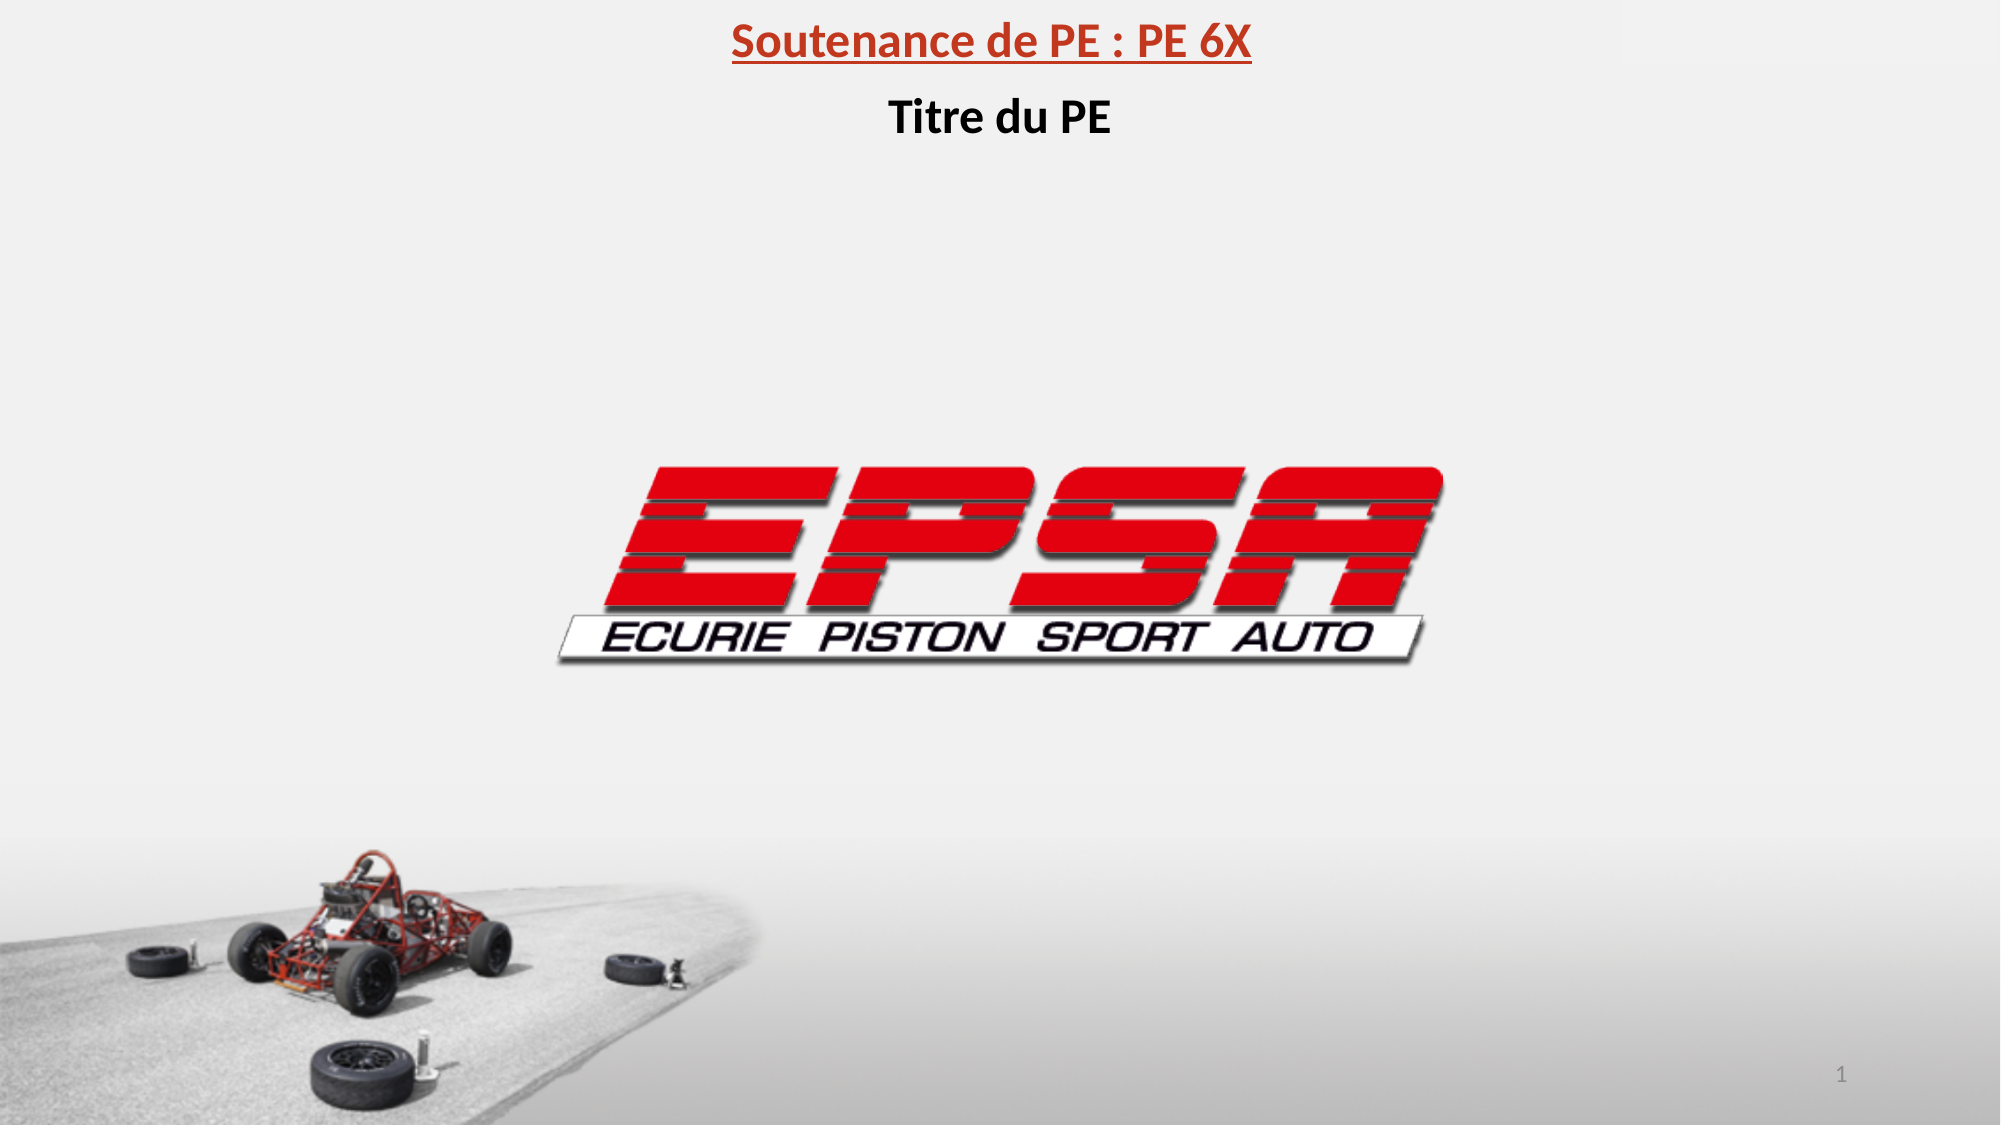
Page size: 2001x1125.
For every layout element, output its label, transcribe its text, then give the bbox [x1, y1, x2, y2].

text_box Soutenance de PE : PE 6X [0, 0, 1992, 75]
slide_number 1 [1412, 1042, 1863, 1103]
picture [0, 0, 2001, 1125]
text_box Titre du PE [0, 75, 2000, 151]
